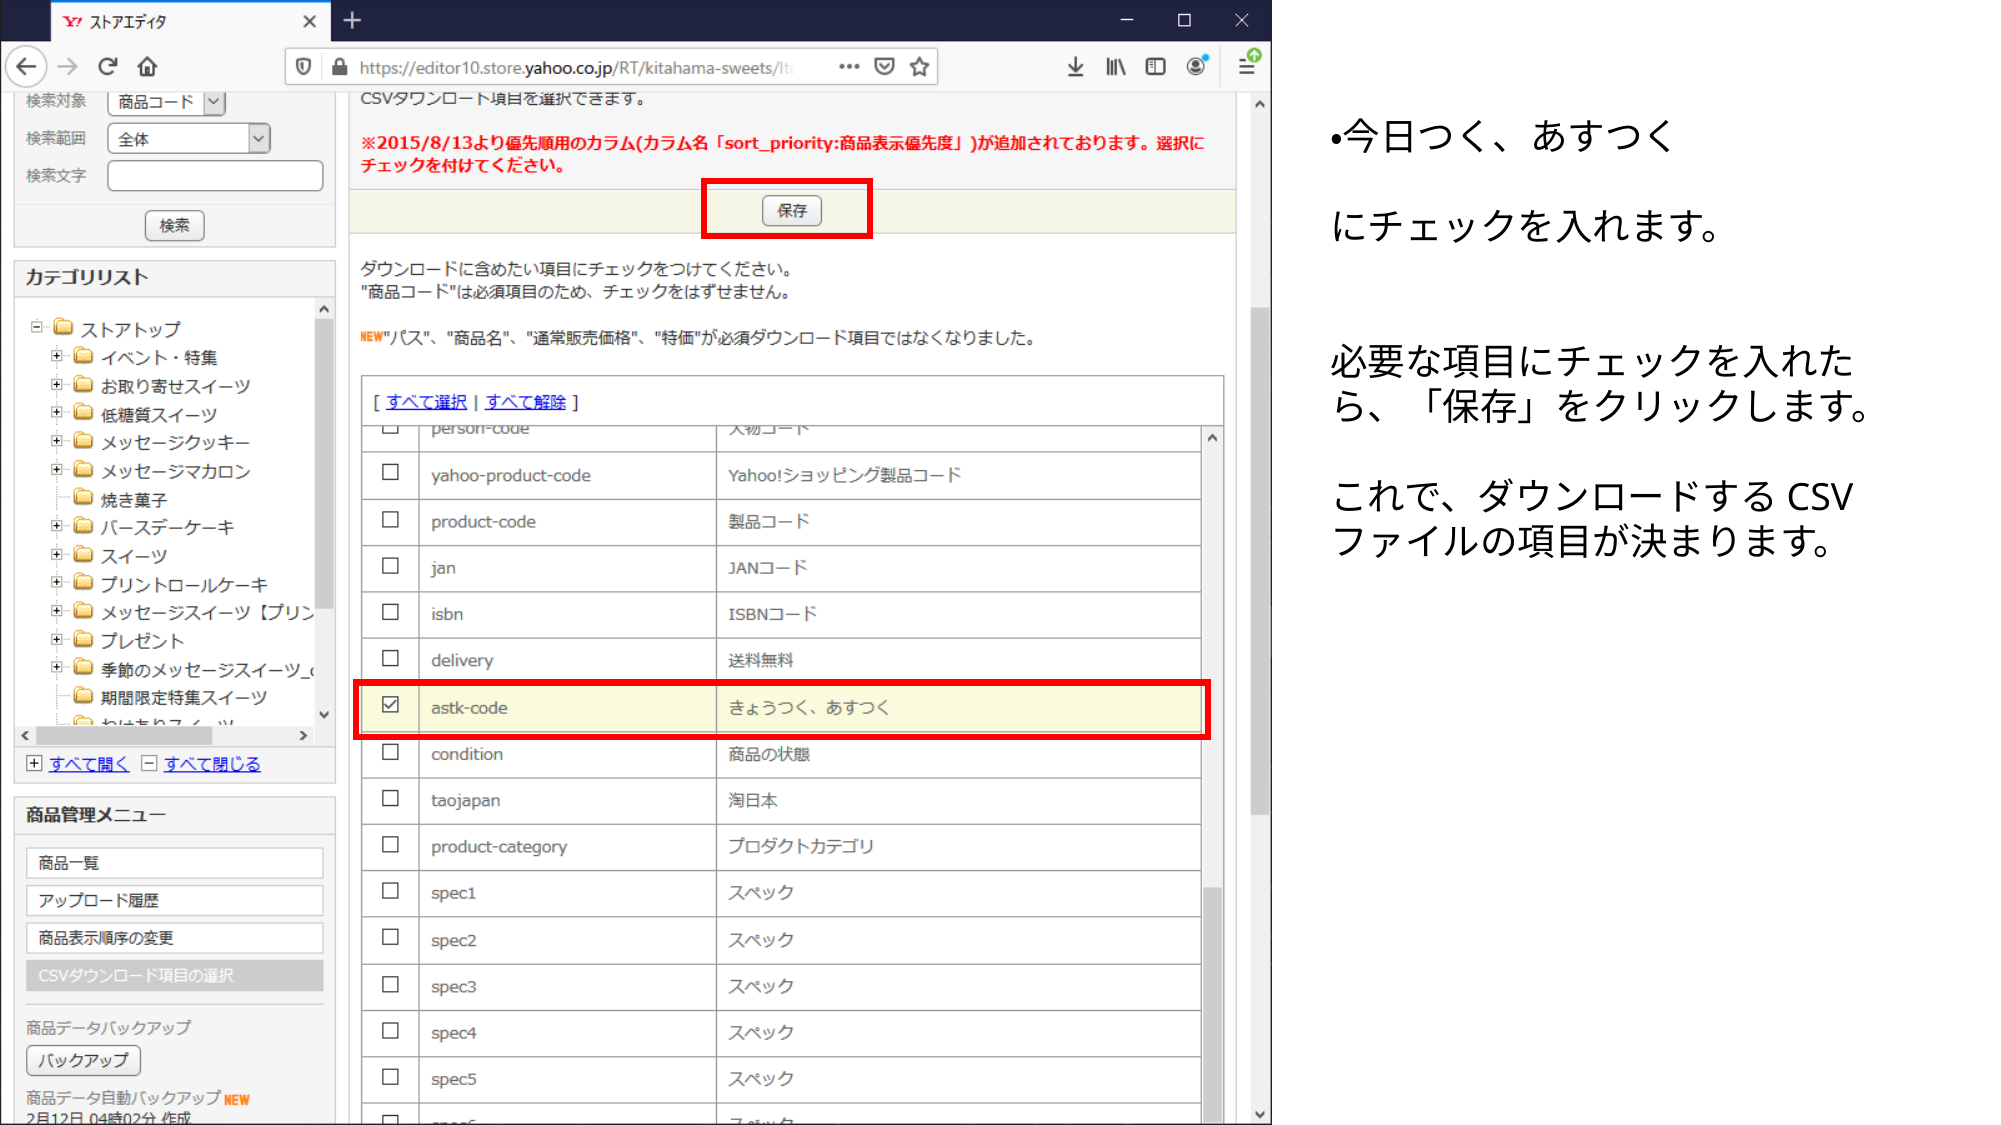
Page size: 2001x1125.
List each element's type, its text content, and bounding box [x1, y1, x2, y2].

picture [0, 0, 1272, 1125]
text_box ・今日つく、あすつく にチェックを入れます。 必要な項目にチェックを入れたら、「保存」をクリックします。 これで、ダウンロードするCSVファイルの項目が決まります。 [1315, 105, 1895, 571]
